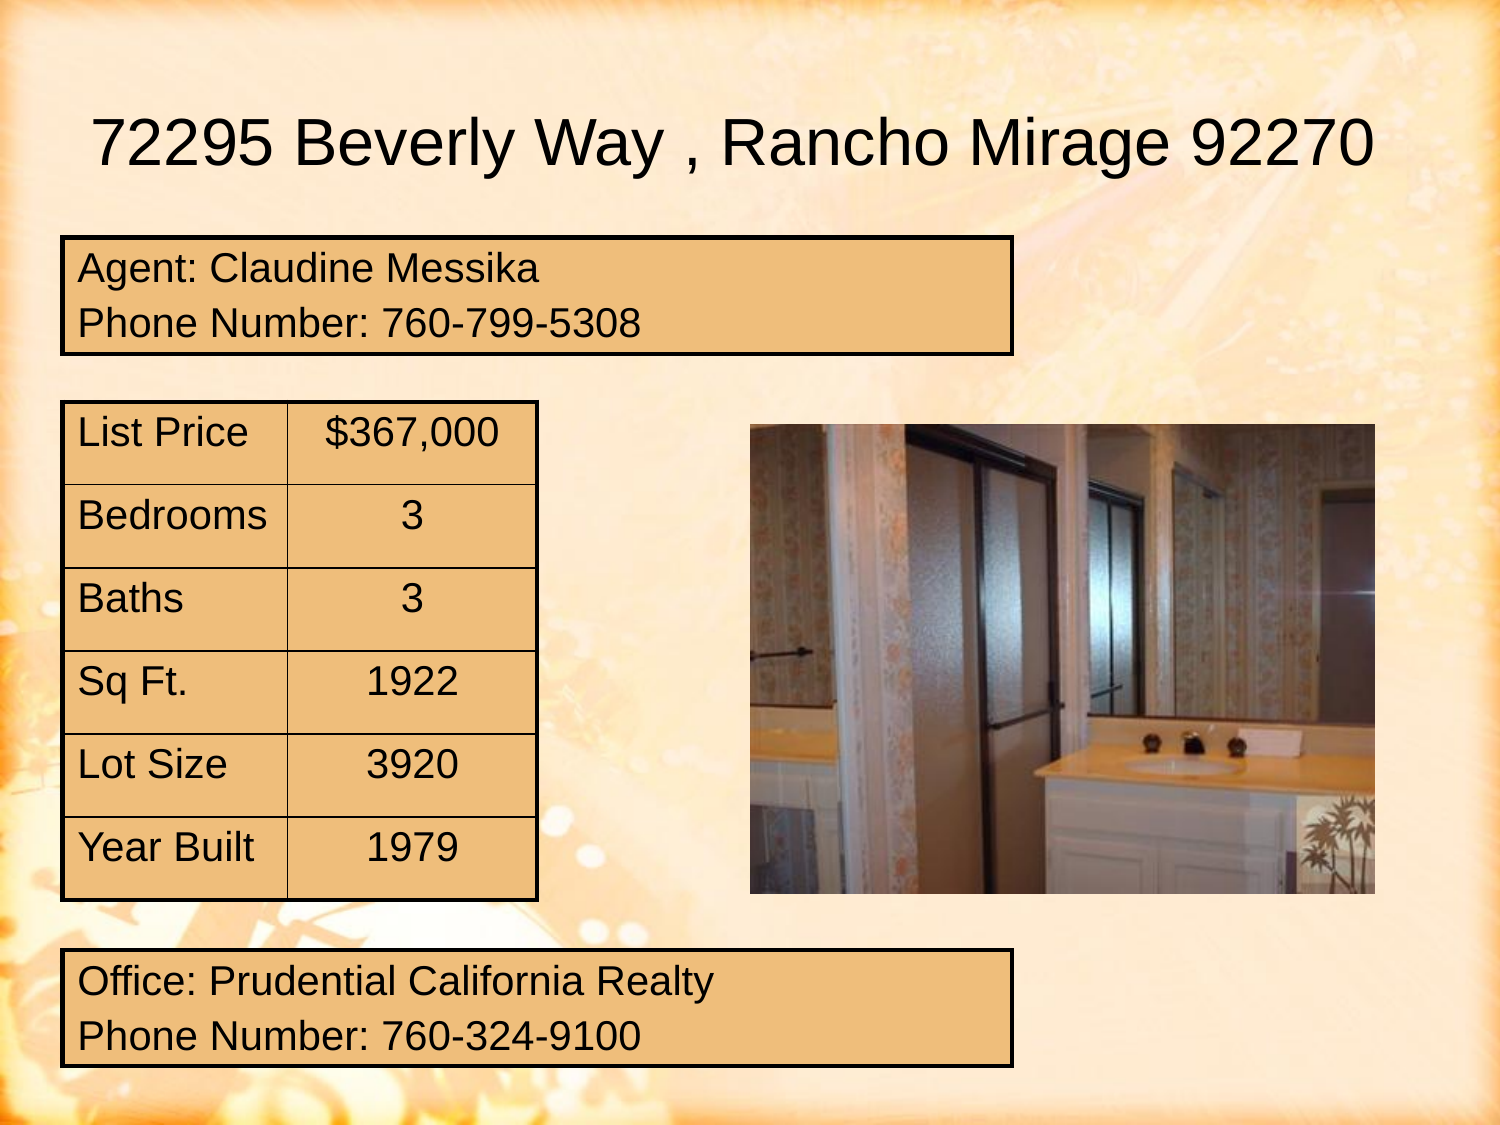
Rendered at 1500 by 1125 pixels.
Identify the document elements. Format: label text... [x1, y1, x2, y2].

table_cell 1922 [288, 652, 535, 733]
table_cell Year Built [65, 818, 287, 898]
table_header $367,000 [288, 404, 535, 484]
picture [0, 0, 1500, 1125]
table_cell 3920 [288, 735, 535, 816]
table_header Agent: Claudine Messika Phone Number: 760-799-5308 [65, 240, 1010, 352]
table_cell 3 [288, 569, 535, 650]
table_cell Sq Ft. [65, 652, 287, 733]
table_cell Baths [65, 569, 287, 650]
title 72295 Beverly Way , Rancho Mirage 92270 [74, 44, 1426, 233]
table_header Office: Prudential California Realty Phone Number: 760-324-9100 [65, 952, 1010, 1064]
table_cell Bedrooms [65, 485, 287, 567]
table_header List Price [65, 404, 287, 484]
table_cell Lot Size [65, 735, 287, 816]
table_cell 3 [288, 485, 535, 567]
table_cell 1979 [288, 818, 535, 898]
